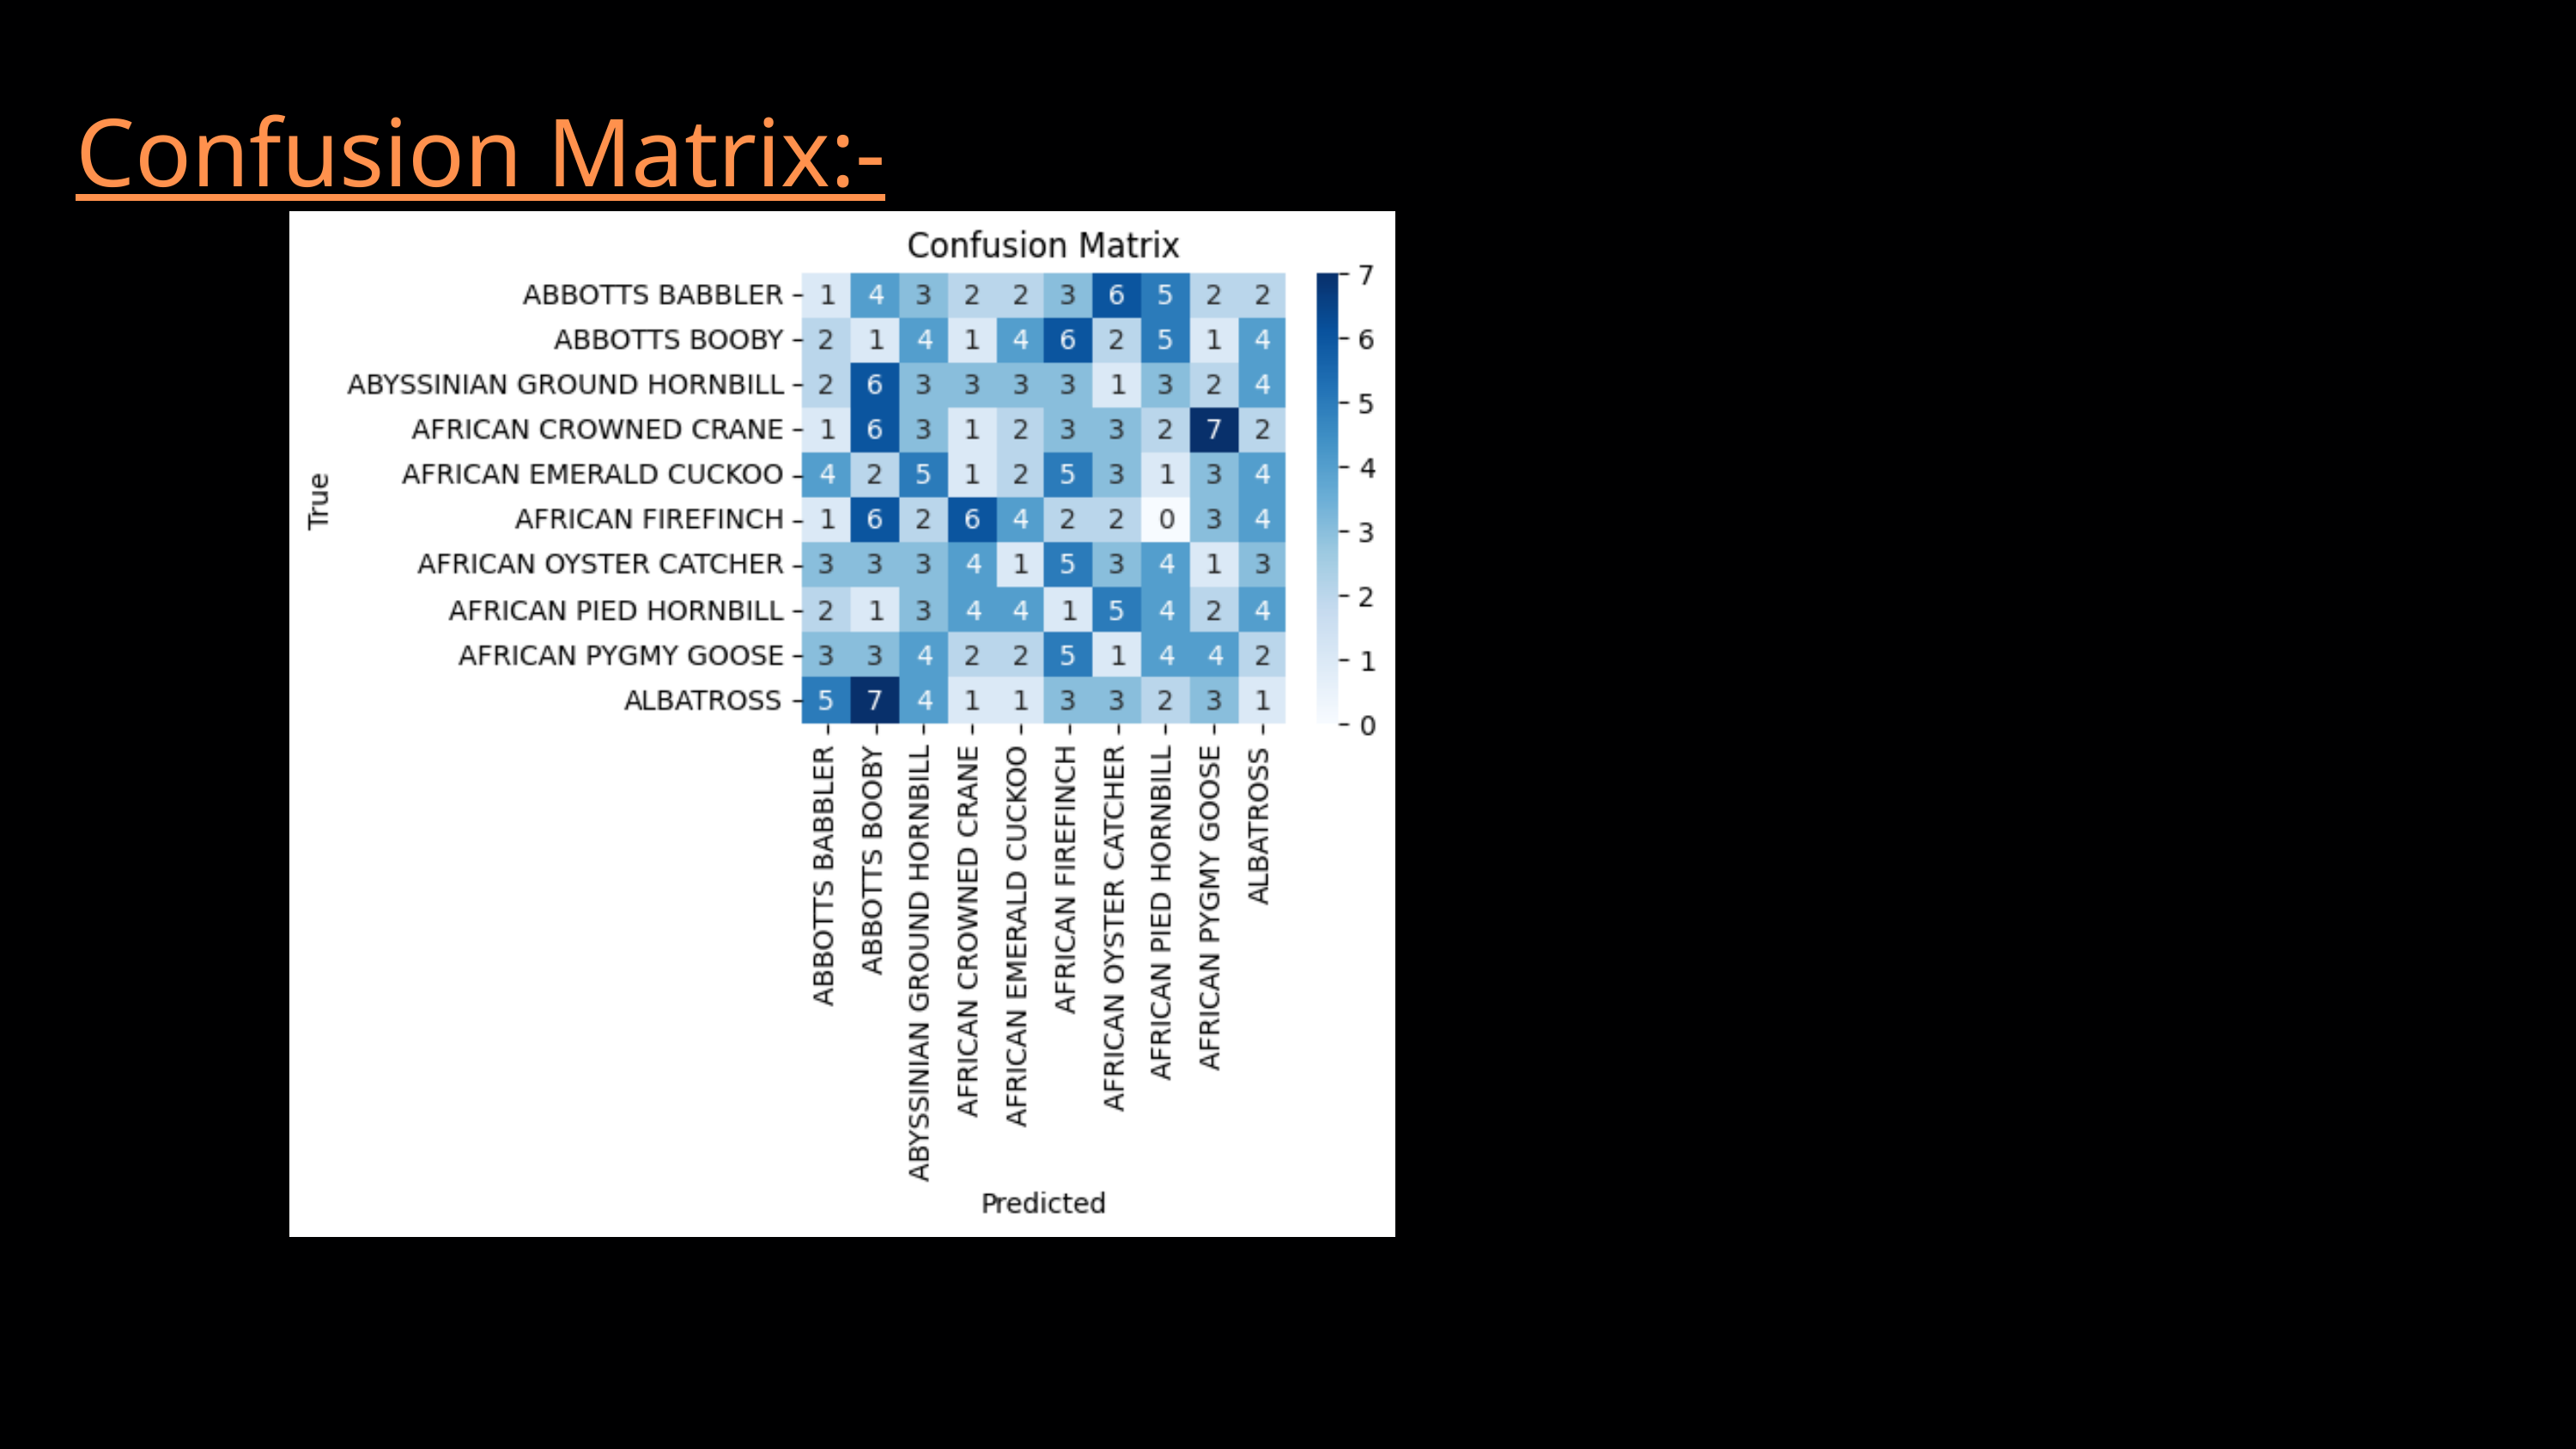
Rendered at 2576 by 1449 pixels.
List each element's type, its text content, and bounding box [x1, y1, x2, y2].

text_box Confusion Matrix:- [57, 74, 905, 206]
picture [289, 211, 1396, 1238]
